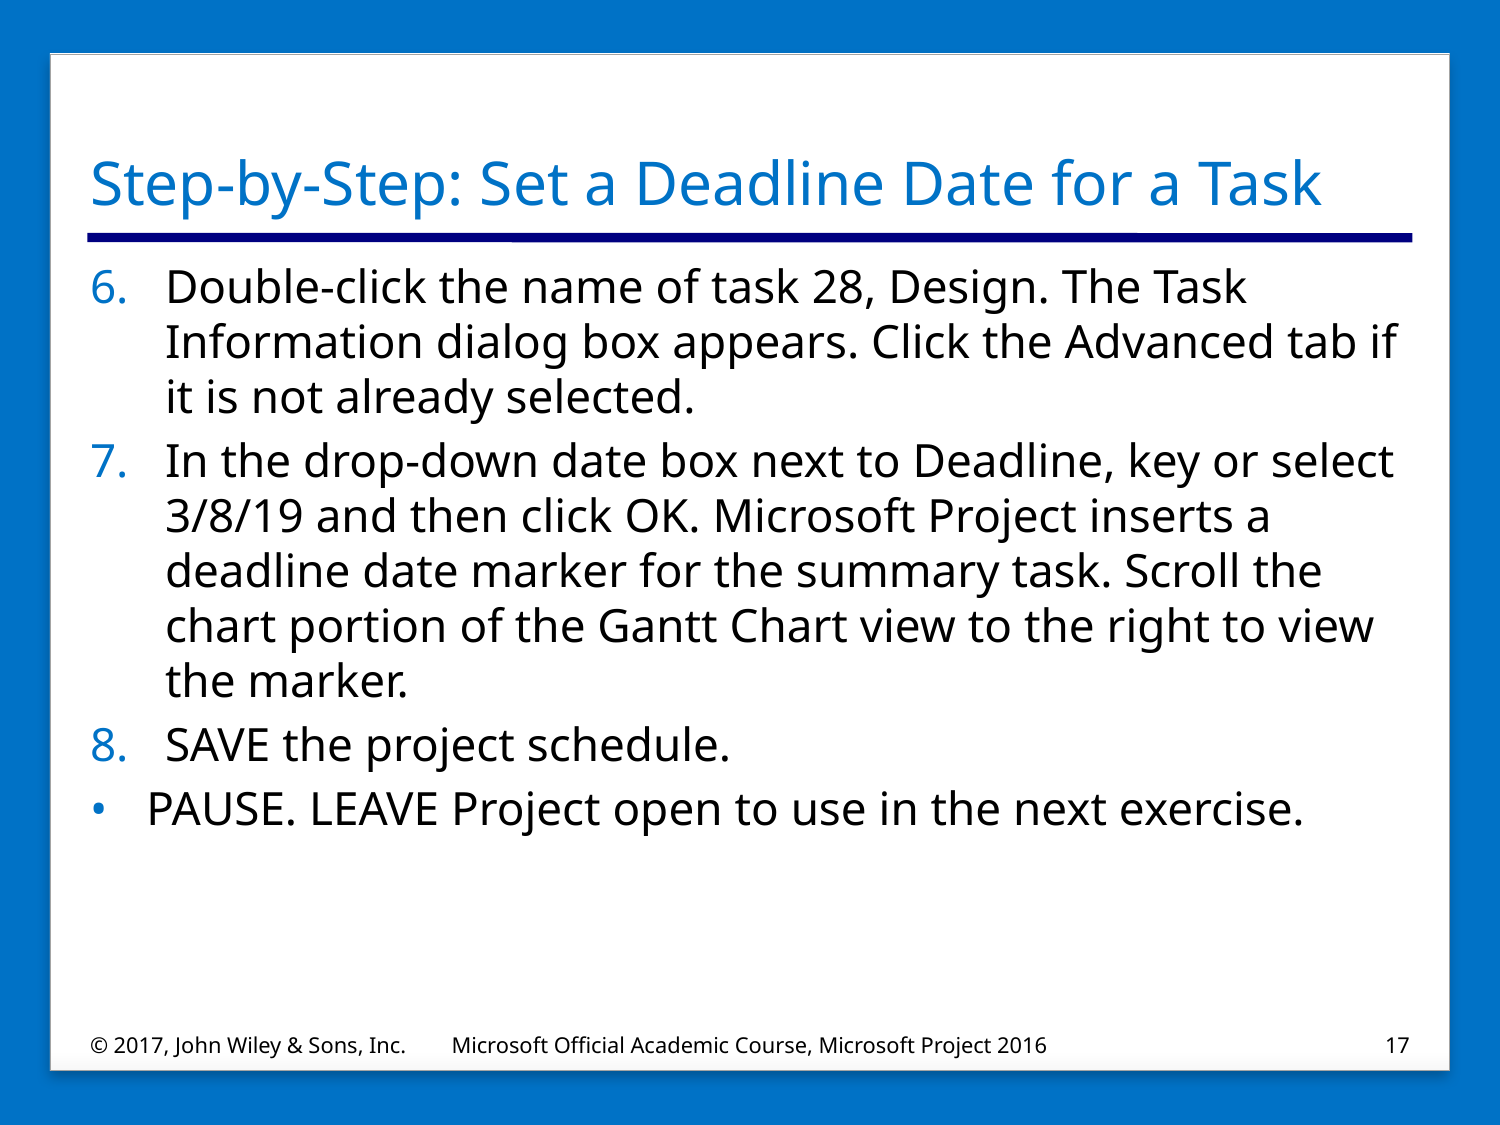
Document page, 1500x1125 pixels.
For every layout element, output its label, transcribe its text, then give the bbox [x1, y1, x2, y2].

slide_number © 2017, John Wiley & Sons, Inc. [74, 1024, 426, 1103]
title Step-by-Step: Set a Deadline Date for a Task [74, 74, 1426, 226]
footer Microsoft Official Academic Course, Microsoft Project 2016 [431, 1024, 1069, 1103]
slide_number 17 [1074, 1024, 1426, 1103]
list Double‐click the name of task 28, Design. The Task Information dialog box appears. Click the Advanced tab if it is not already selected. In the drop‐down date box next to Deadline, key or select 3/8/19 and then click OK. Microsoft Project inserts a deadline date marker for the summary task. Scroll the chart portion of the Gantt Chart view to the right to view the marker. SAVE the project schedule. PAUSE. LEAVE Project open to use in the next exercise. [75, 249, 1425, 1063]
